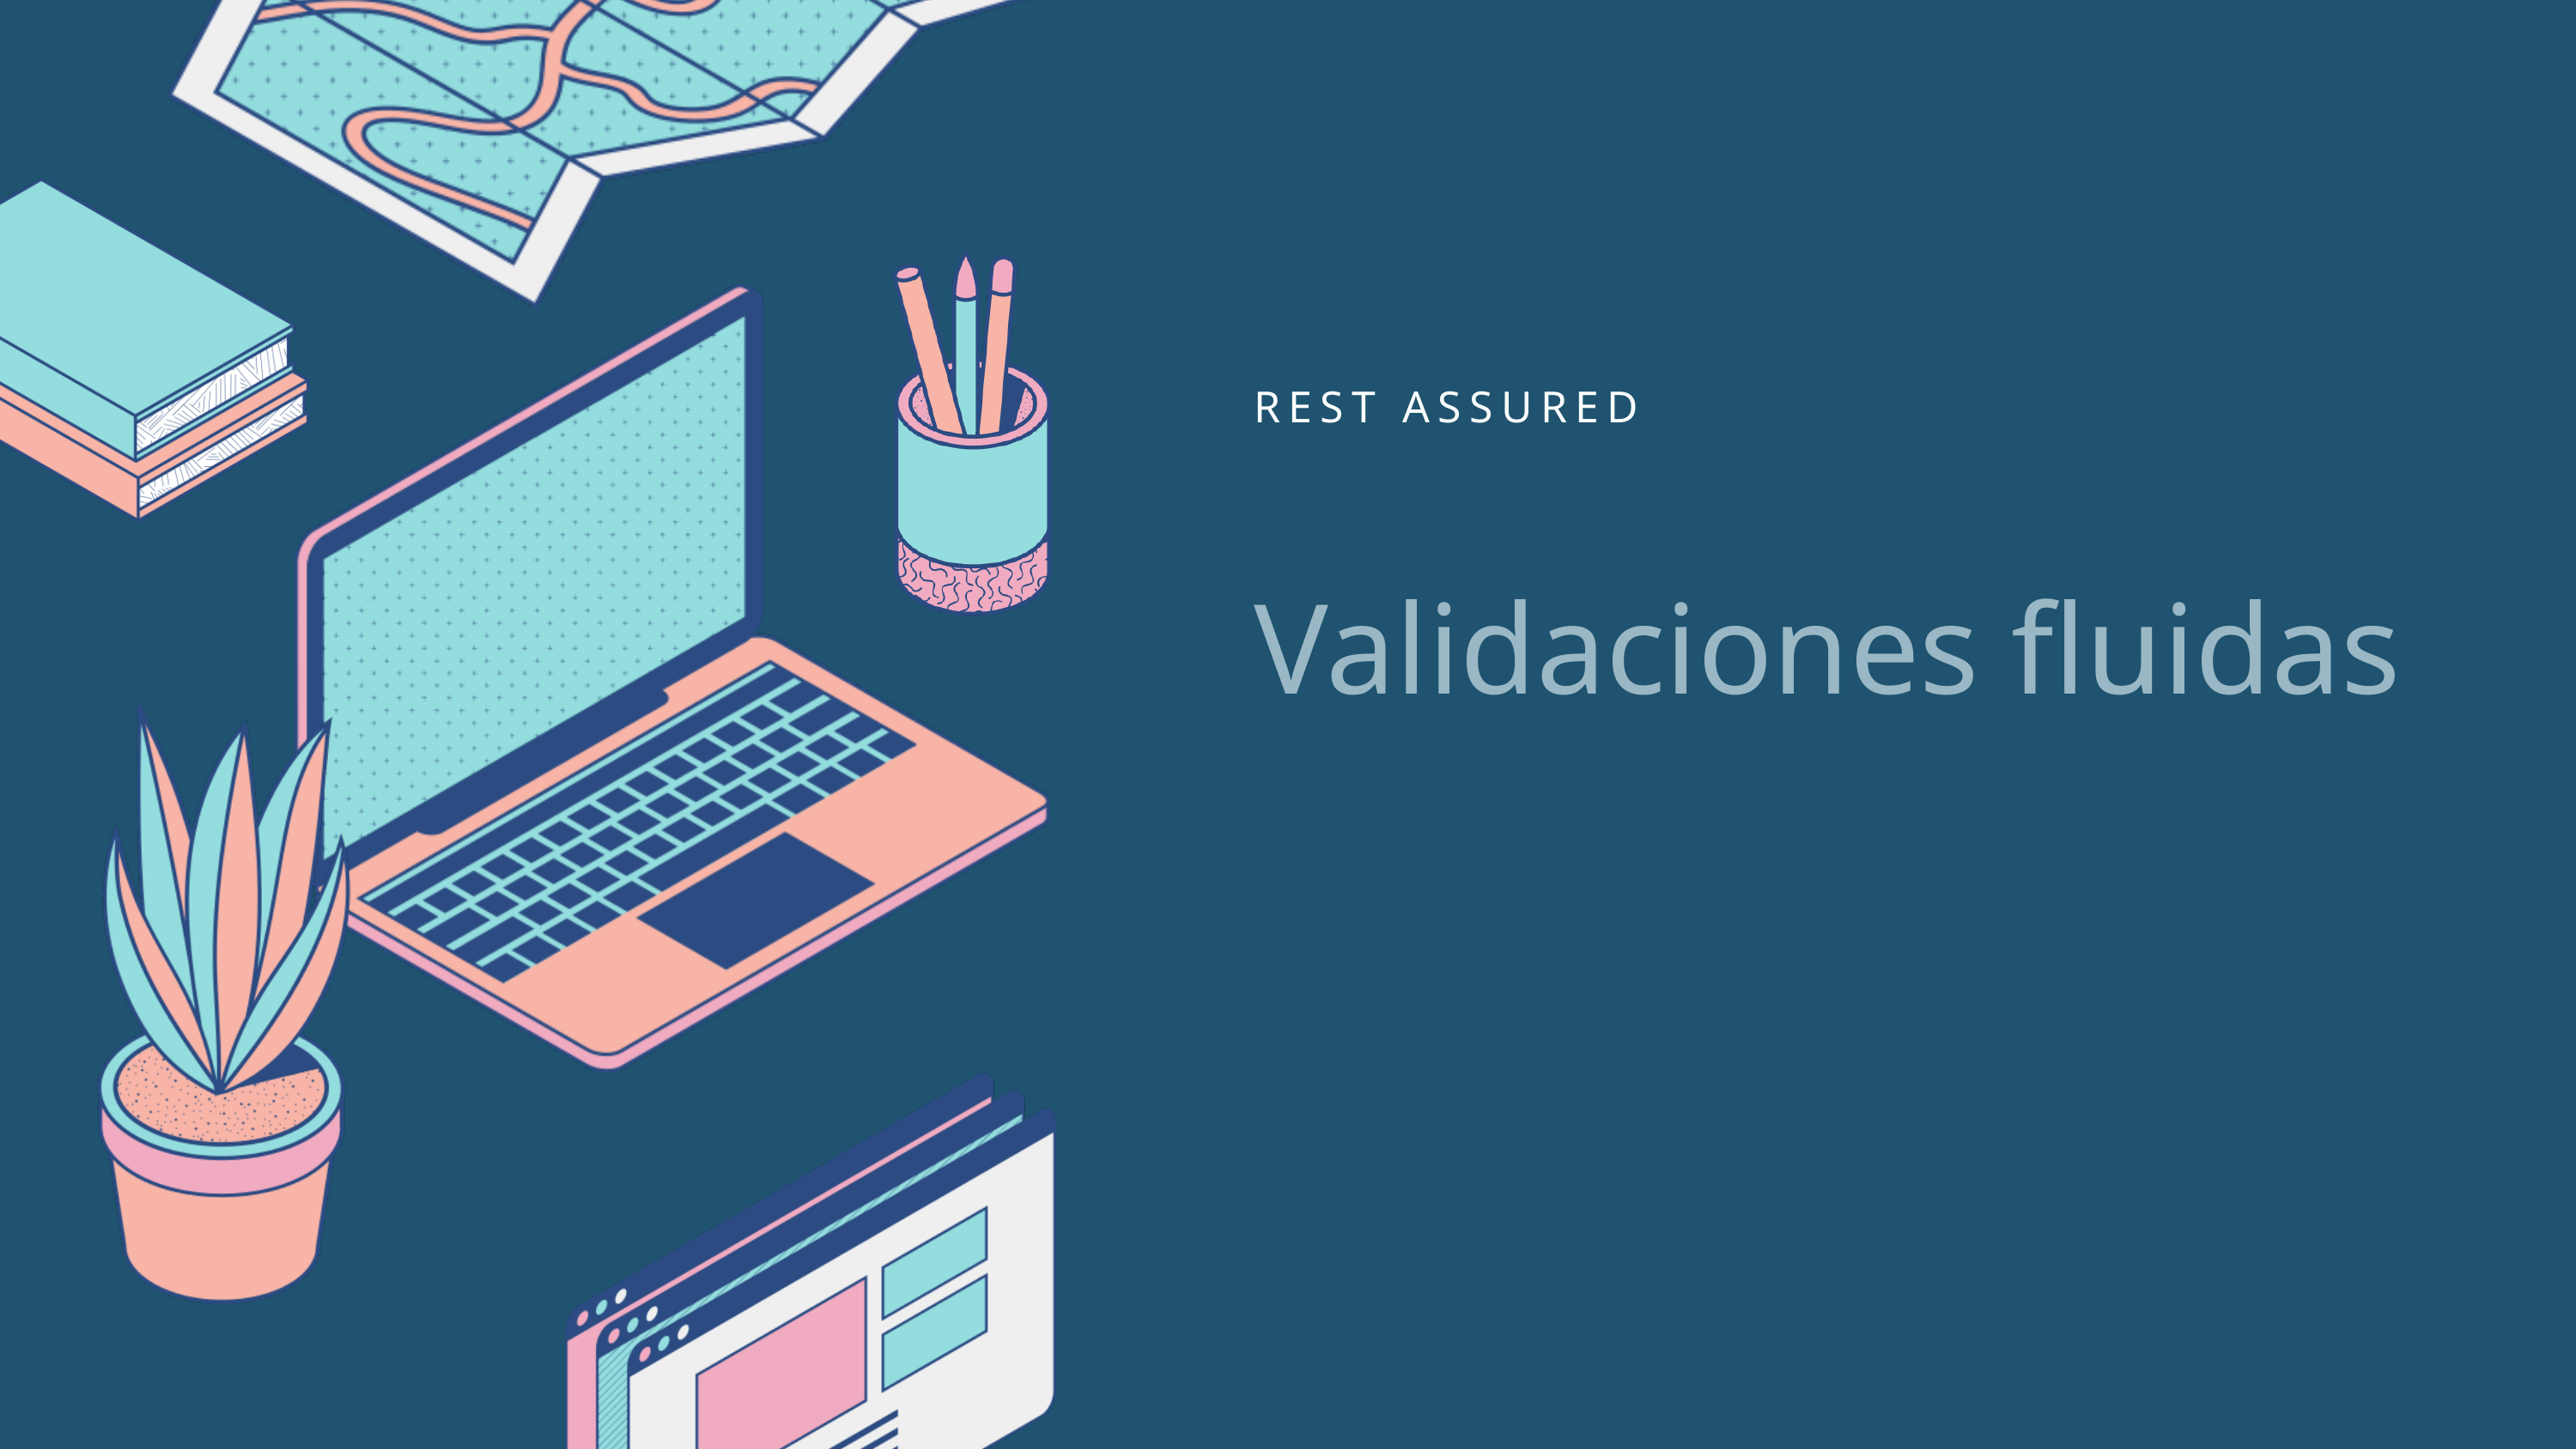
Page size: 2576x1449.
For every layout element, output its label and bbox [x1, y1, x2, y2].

text_box [1254, 378, 2412, 1070]
picture [0, 0, 1119, 1449]
